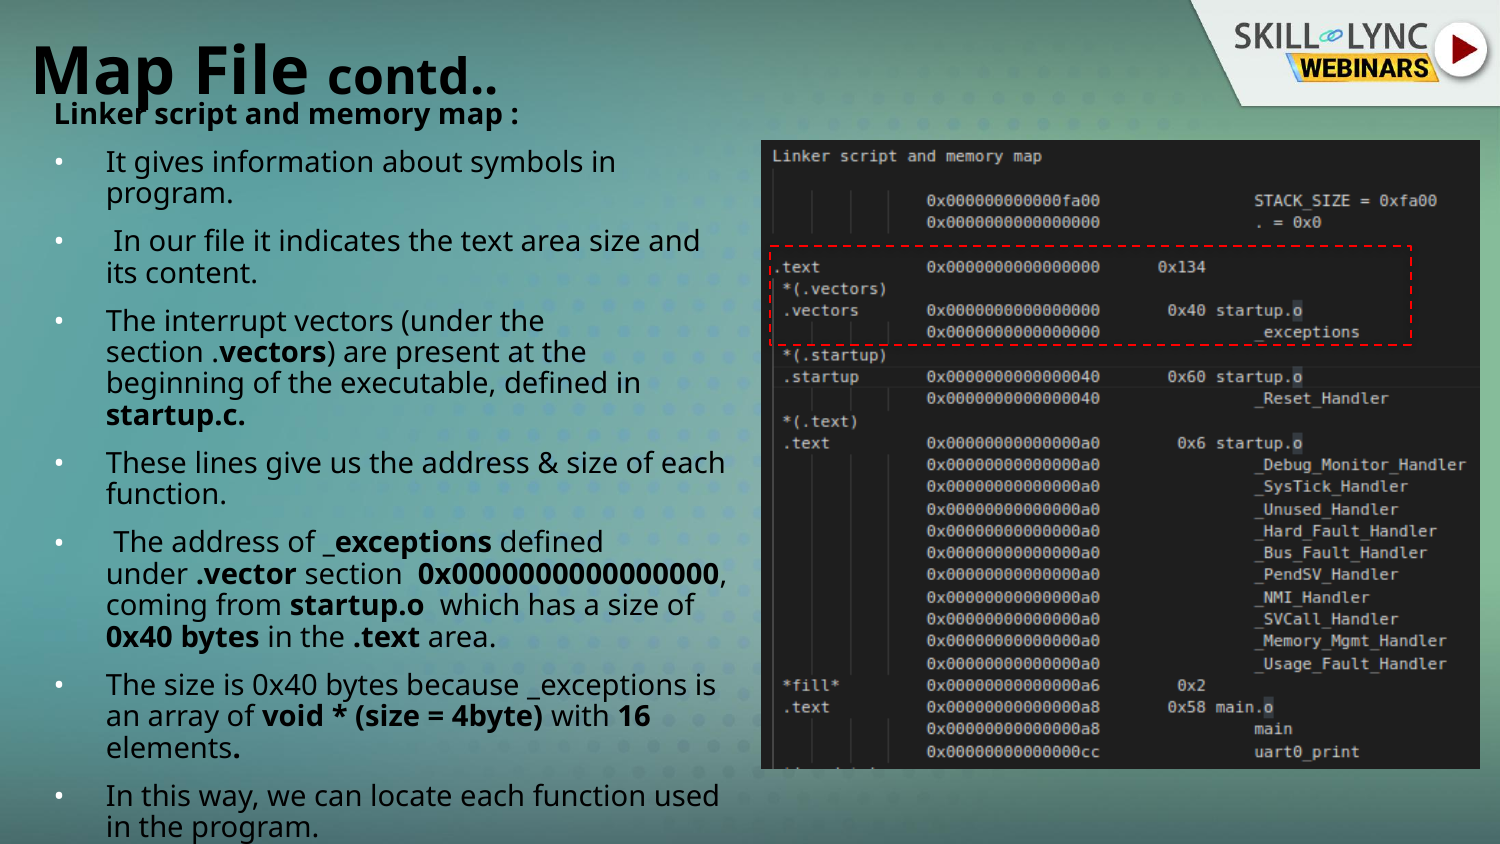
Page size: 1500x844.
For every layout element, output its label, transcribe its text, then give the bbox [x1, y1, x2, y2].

picture [0, 0, 1500, 844]
list Linker script and memory map : It gives information about symbols in program. In our file it indicates the text area size and its content. The interrupt vectors (under the section .vectors) are present at the beginning of the executable, defined in startup.c. These lines give us the address & size of each function. The address of _exceptions defined under .vector section 0x0000000000000000, coming from startup.o which has a size of 0x40 bytes in the .text area. The size is 0x40 bytes because _exceptions is an array of void * (size = 4byte) with 16 elements. In this way, we can locate each function used in the program. [19, 93, 741, 829]
title Map File contd.. [19, 27, 1314, 118]
